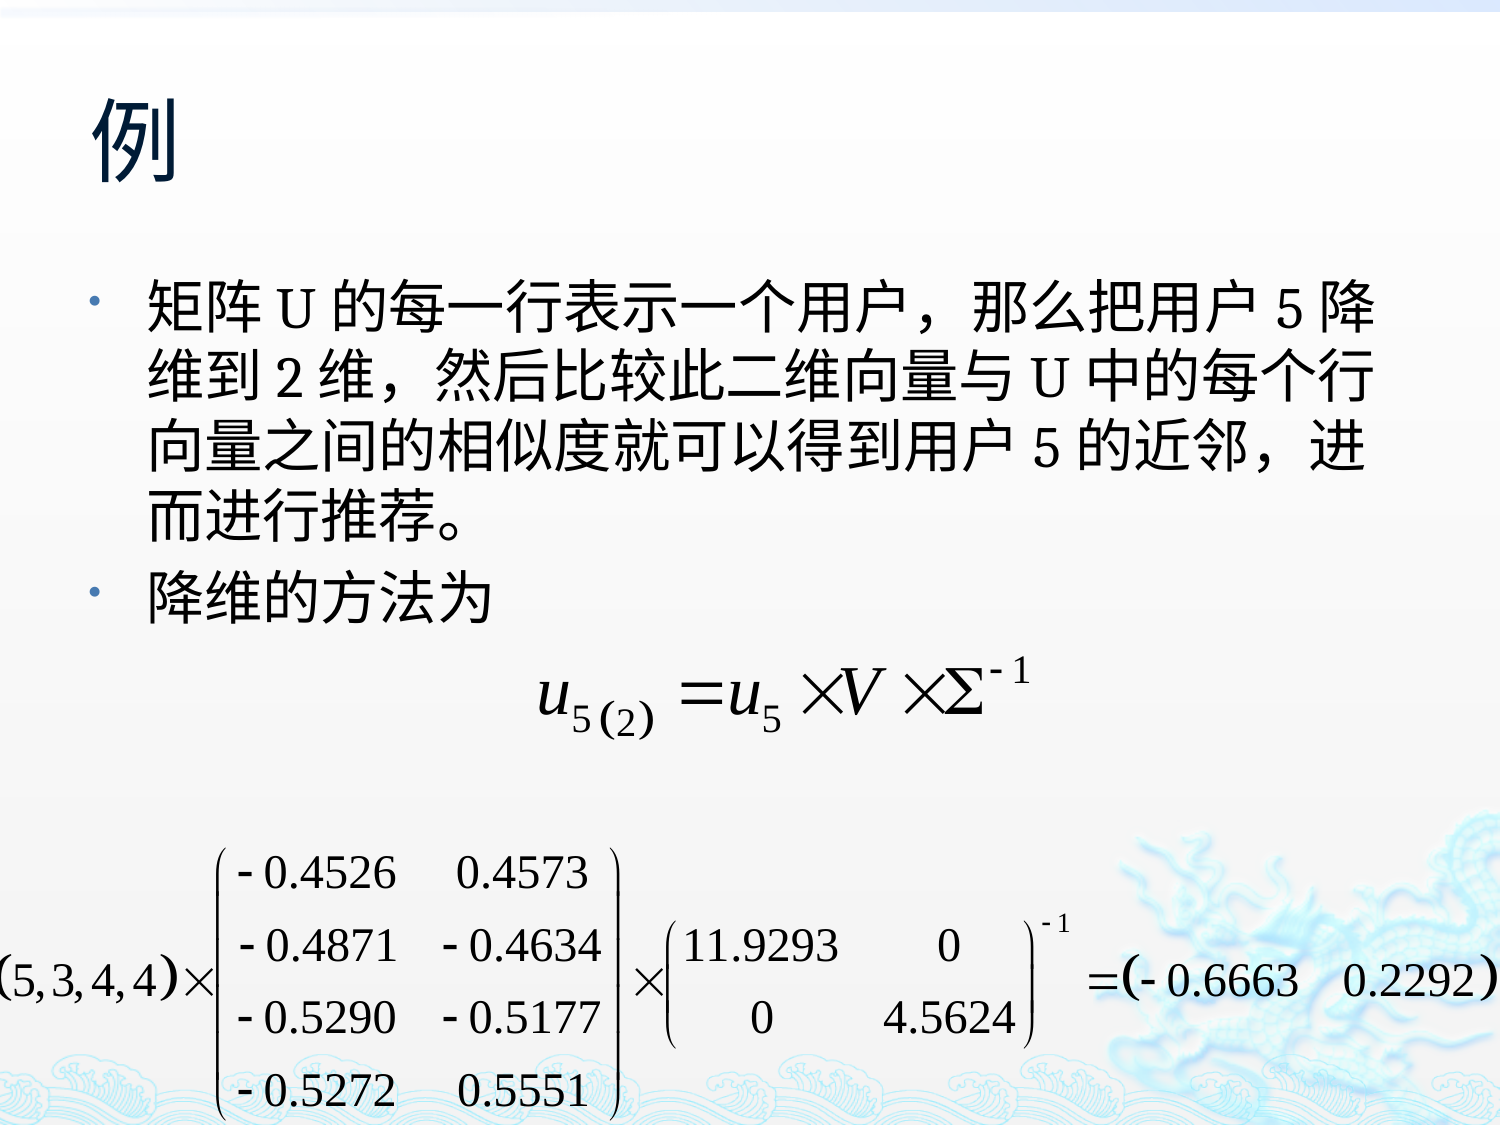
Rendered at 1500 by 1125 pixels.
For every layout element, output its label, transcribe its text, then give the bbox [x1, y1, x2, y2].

list 矩阵U的每一行表示一个用户，那么把用户5降维到2维，然后比较此二维向量与U中的每个行向量之间的相似度就可以得到用户5的近邻，进而进行推荐。 降维的方法为 [75, 262, 1425, 839]
title 例 [75, 45, 1425, 233]
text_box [0, 839, 1500, 1125]
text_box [527, 632, 1043, 768]
